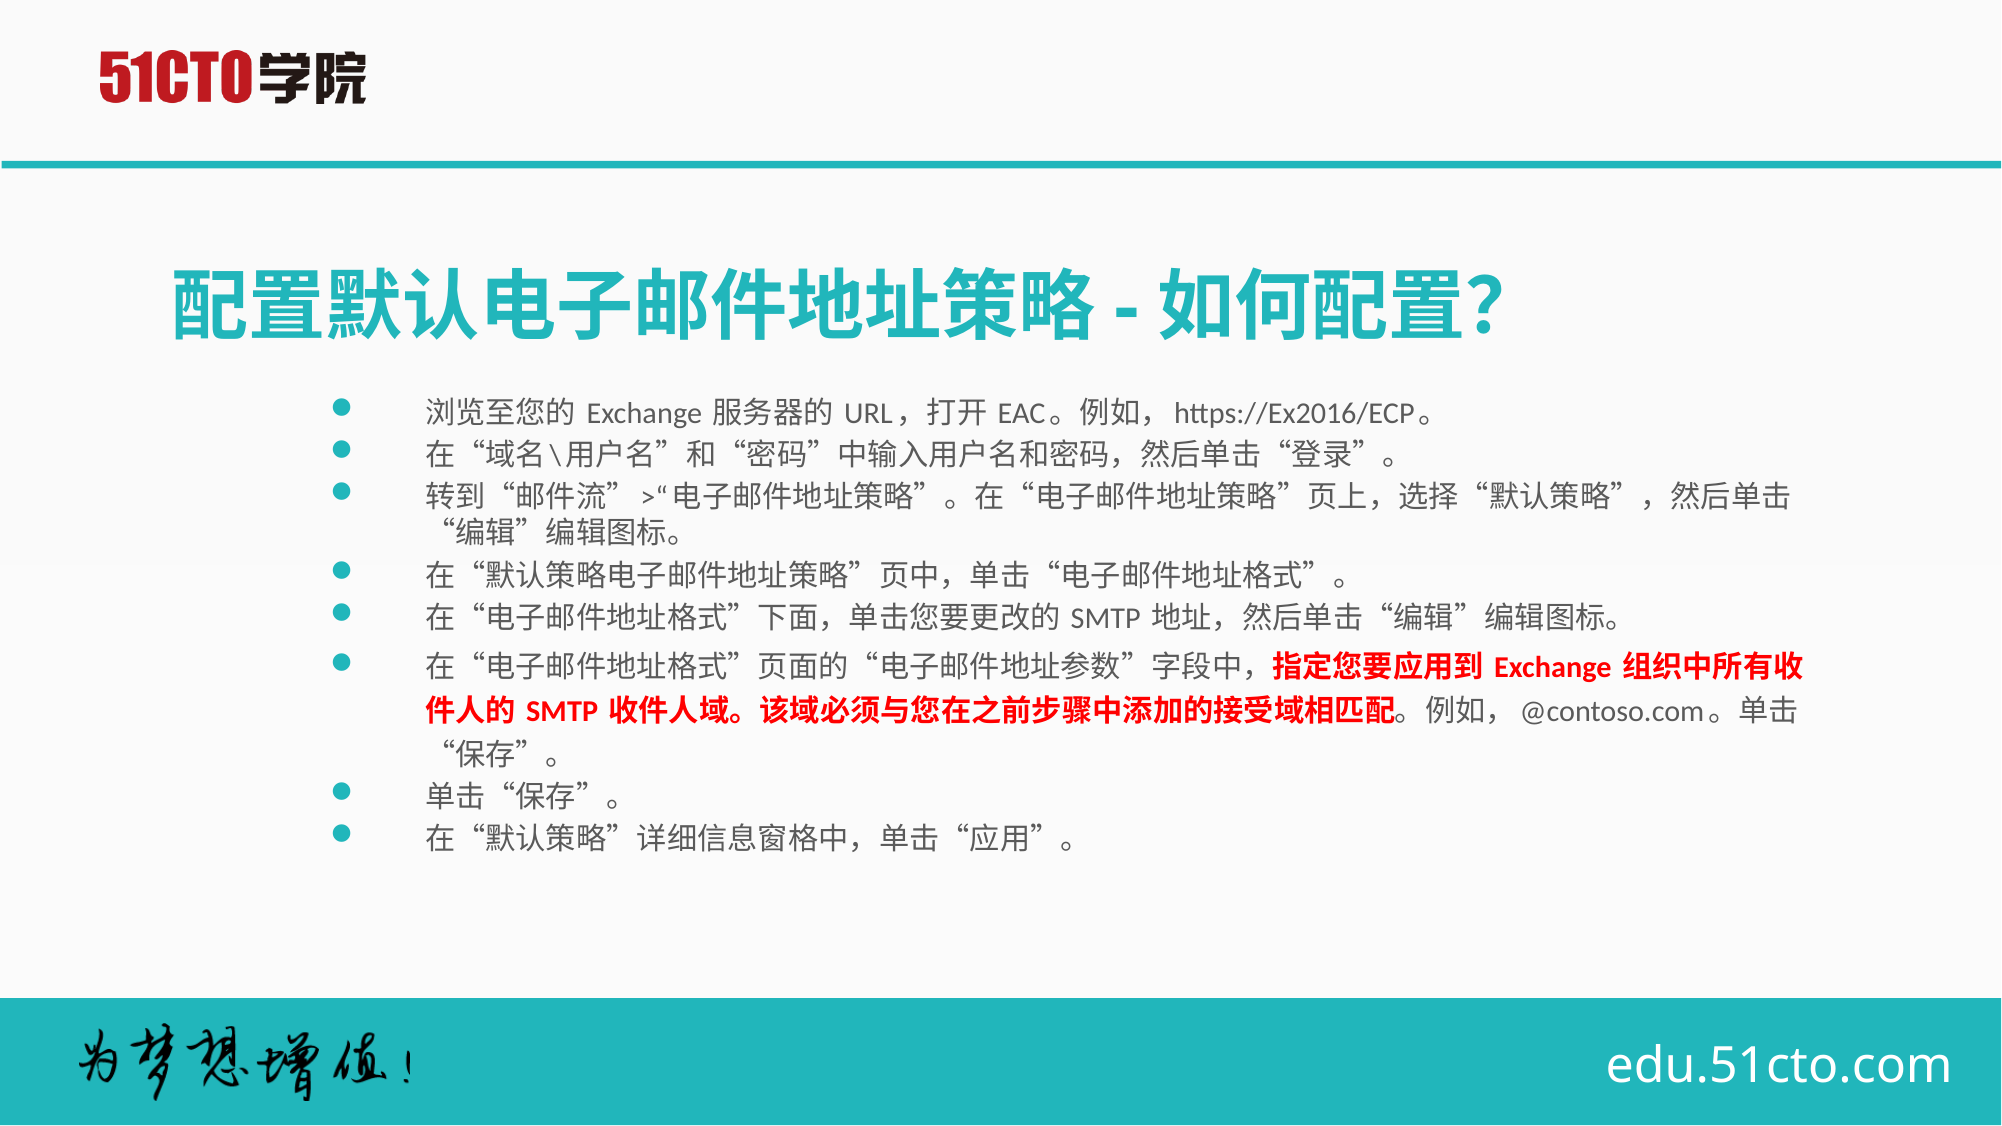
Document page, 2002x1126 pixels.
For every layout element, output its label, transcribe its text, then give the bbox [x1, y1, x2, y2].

title 配置默认电子邮件地址策略-如何配置？ [156, 243, 1831, 362]
picture [79, 1023, 410, 1101]
list 浏览至您的 Exchange 服务器的 URL，打开 EAC。例如，https://Ex2016/ECP。 在“域名\用户名”和“密码”中输入用户名和密码，然后单击“登录”。 转到“邮件流”>“电子邮件地址策略”。在“电子邮件地址策略”页上，选择“默认策略”，然后单击“编辑”编辑图标。 在“默认策略电子邮件地址策略”页中，单击“电子邮件地址格式”。 在“电子邮件地址格式”下面，单击您要更改的 SMTP 地址，然后单击“编辑”编辑图标。 在“电子邮件地址格式”页面的“电子邮件地址参数”字段中，指定您要应用到 Exchange 组织中所有收件人的 SMTP 收件人域。该域必须与您在之前步骤中添加的接受域相匹配。例如，@contoso.com。单击“保存”。 单击“保存”。 在“默认策略”详细信息窗格中，单击“应用”。 [161, 385, 1828, 870]
picture [100, 50, 366, 104]
